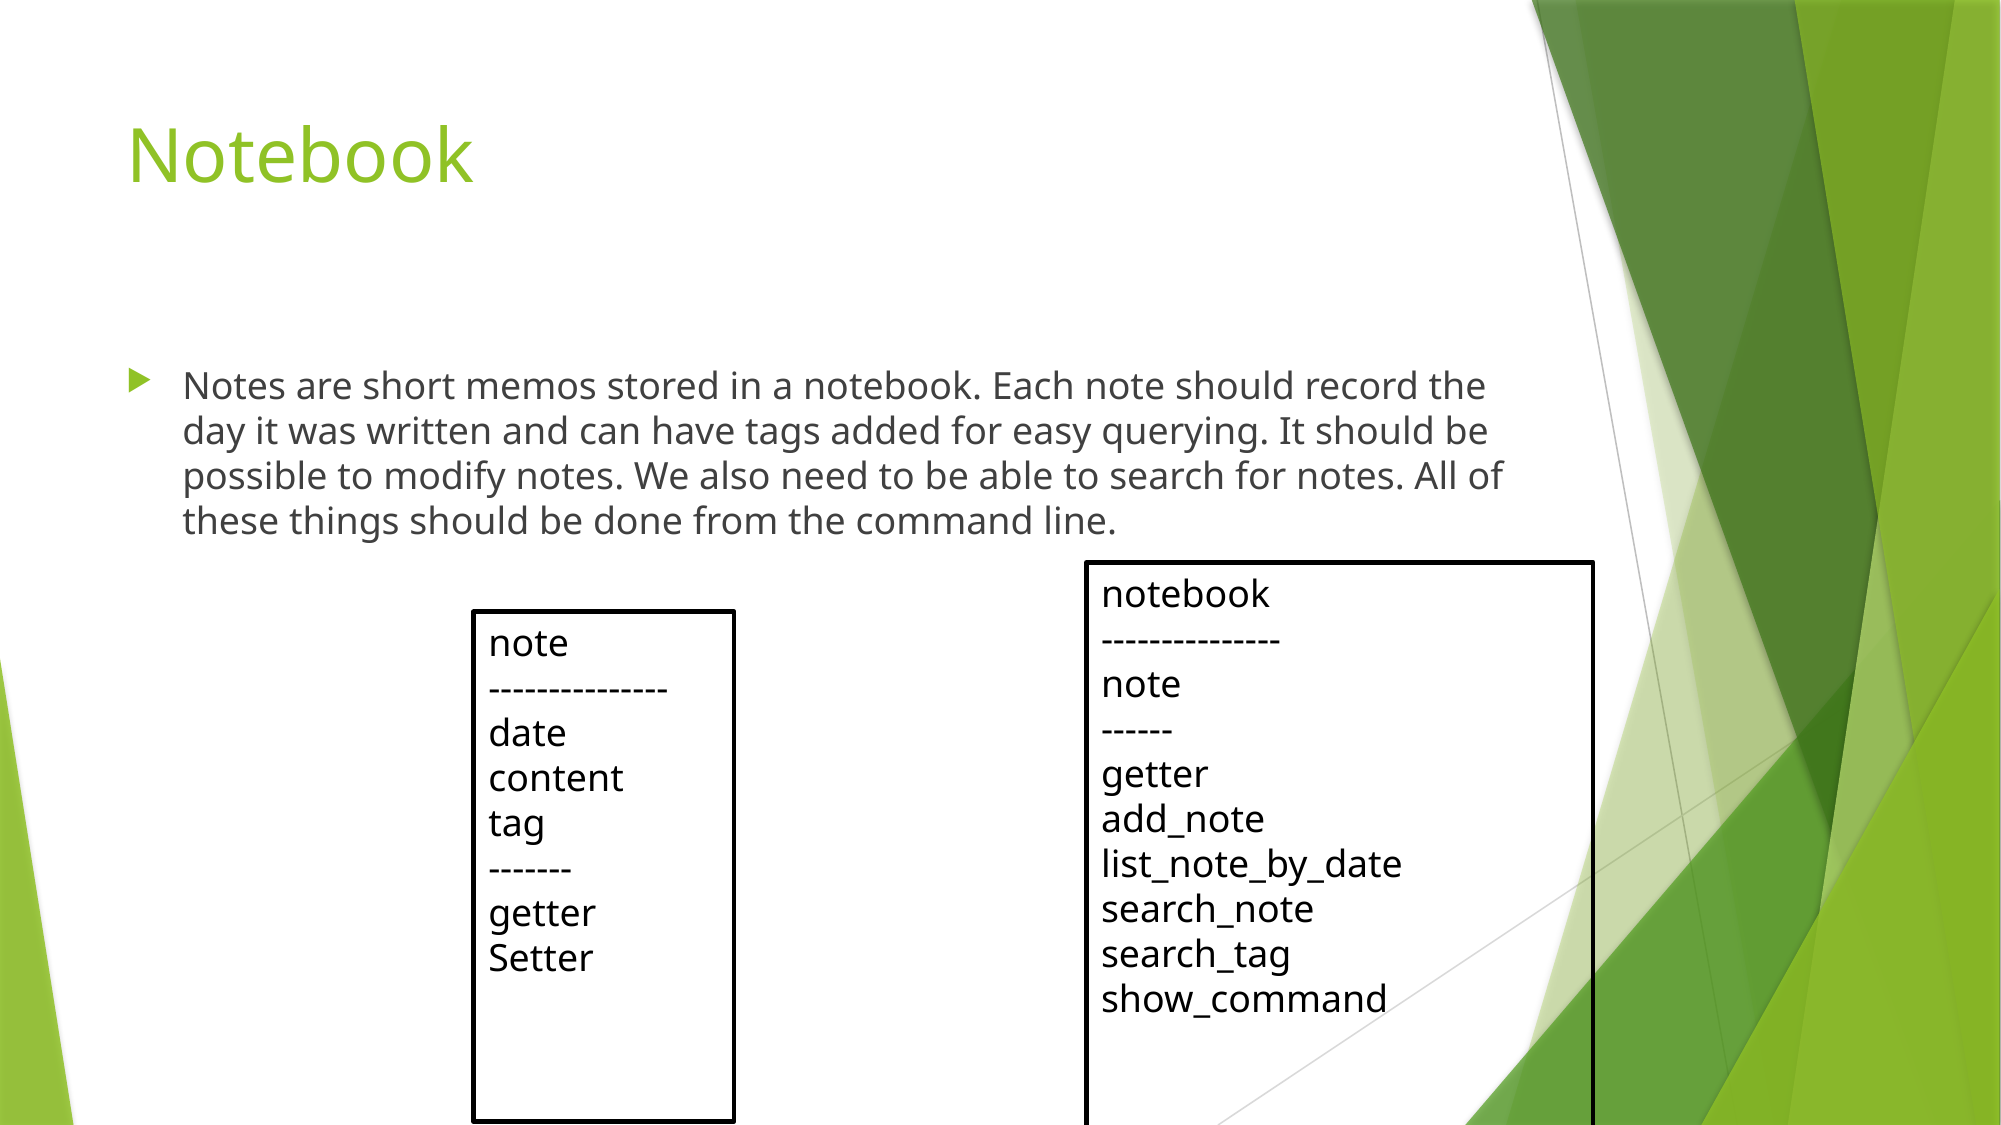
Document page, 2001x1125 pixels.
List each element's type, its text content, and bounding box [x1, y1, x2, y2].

text_box note --------------- date content tag ------- getter Setter [473, 611, 735, 1122]
text_box notebook --------------- note ------ getter add_note list_note_by_date search_note search_tag show_command [1086, 562, 1594, 1125]
list Notes are short memos stored in a notebook. Each note should record the day it was written and can have tags added for easy querying. It should be possible to modify notes. We also need to be able to search for notes. All of these things should be done from the command line. [111, 354, 1522, 992]
title Notebook [111, 99, 1522, 317]
